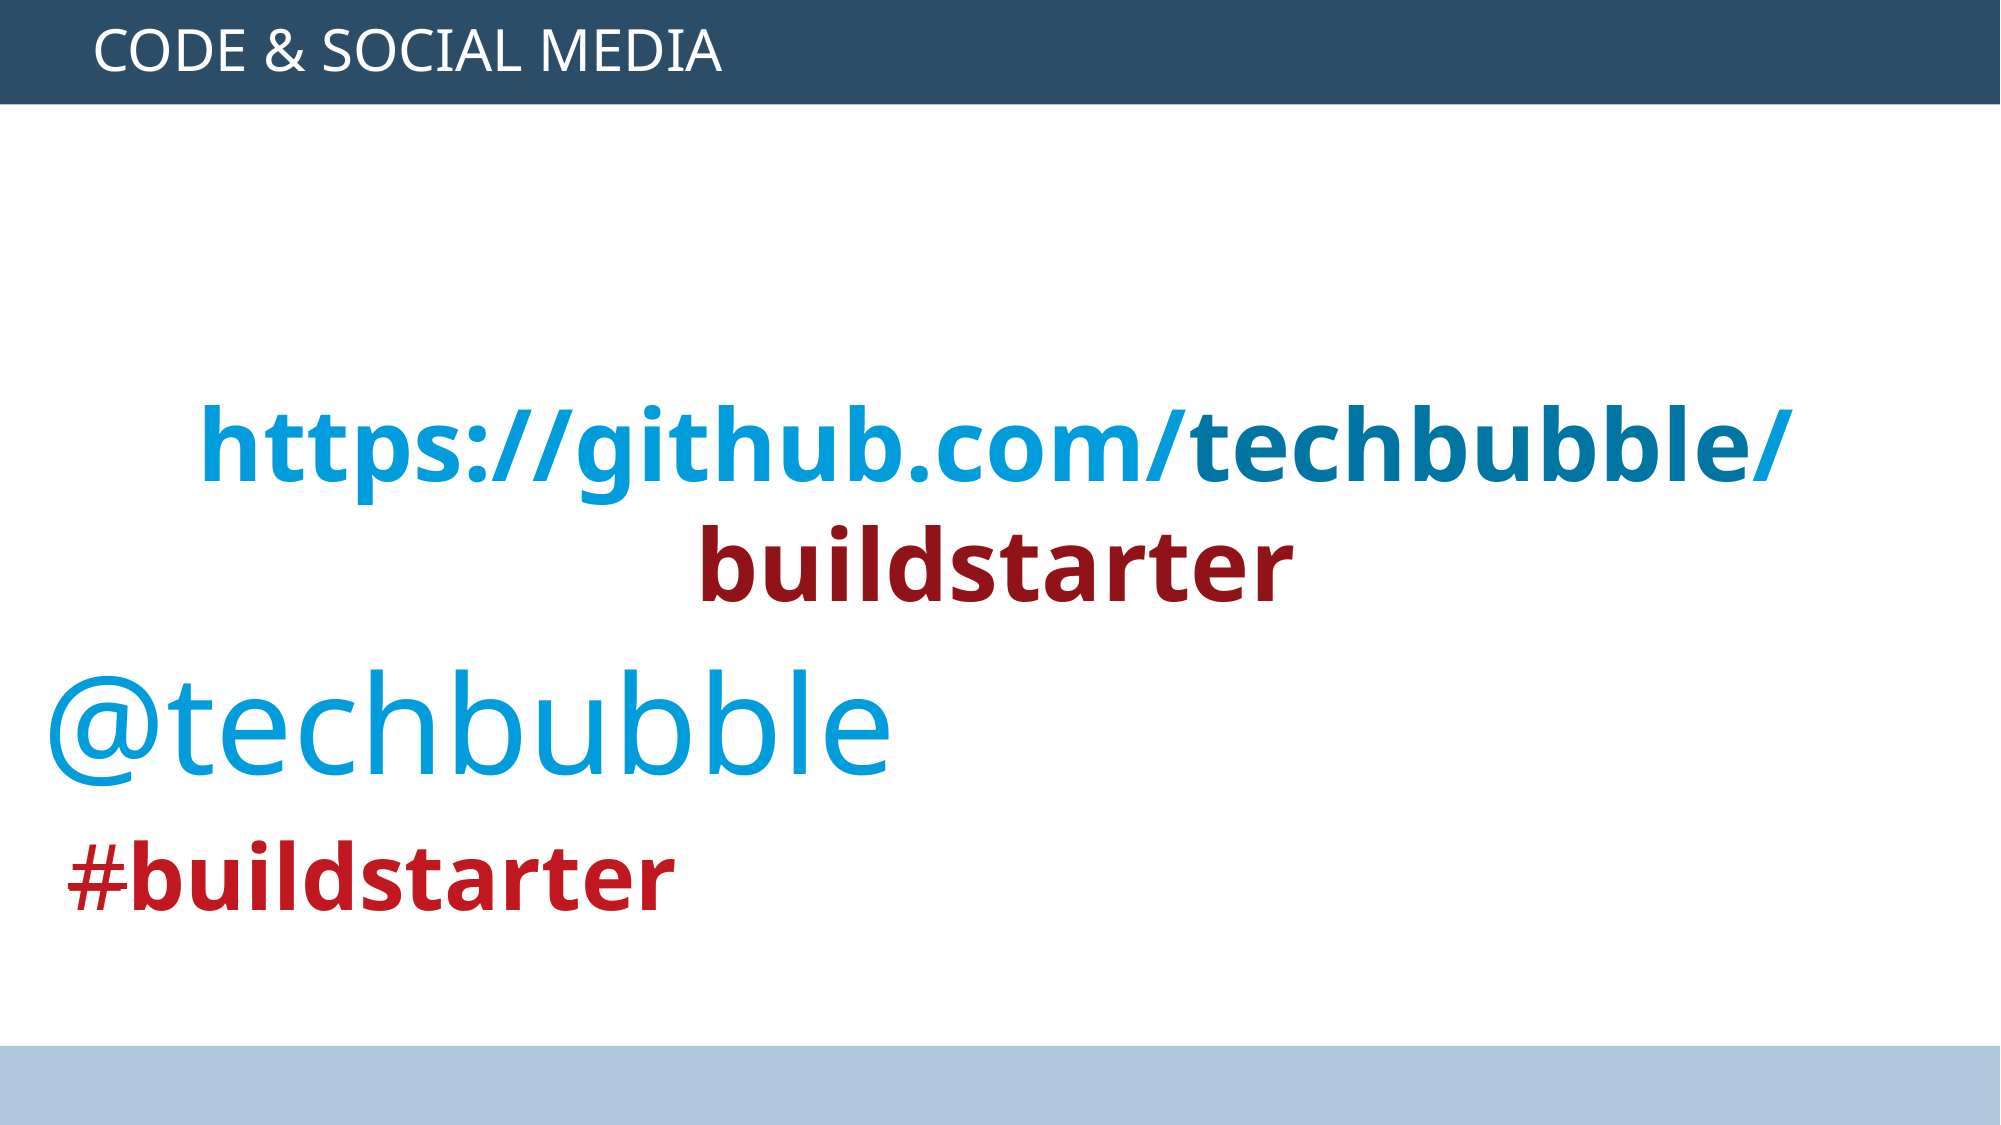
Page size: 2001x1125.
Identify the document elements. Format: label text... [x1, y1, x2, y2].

title CODE & SOCIAL MEDIA [77, 12, 2000, 95]
text_box @techbubble [28, 630, 911, 810]
text_box #buildstarter [53, 811, 716, 937]
text_box https://github.com/techbubble/buildstarter [59, 374, 1933, 630]
